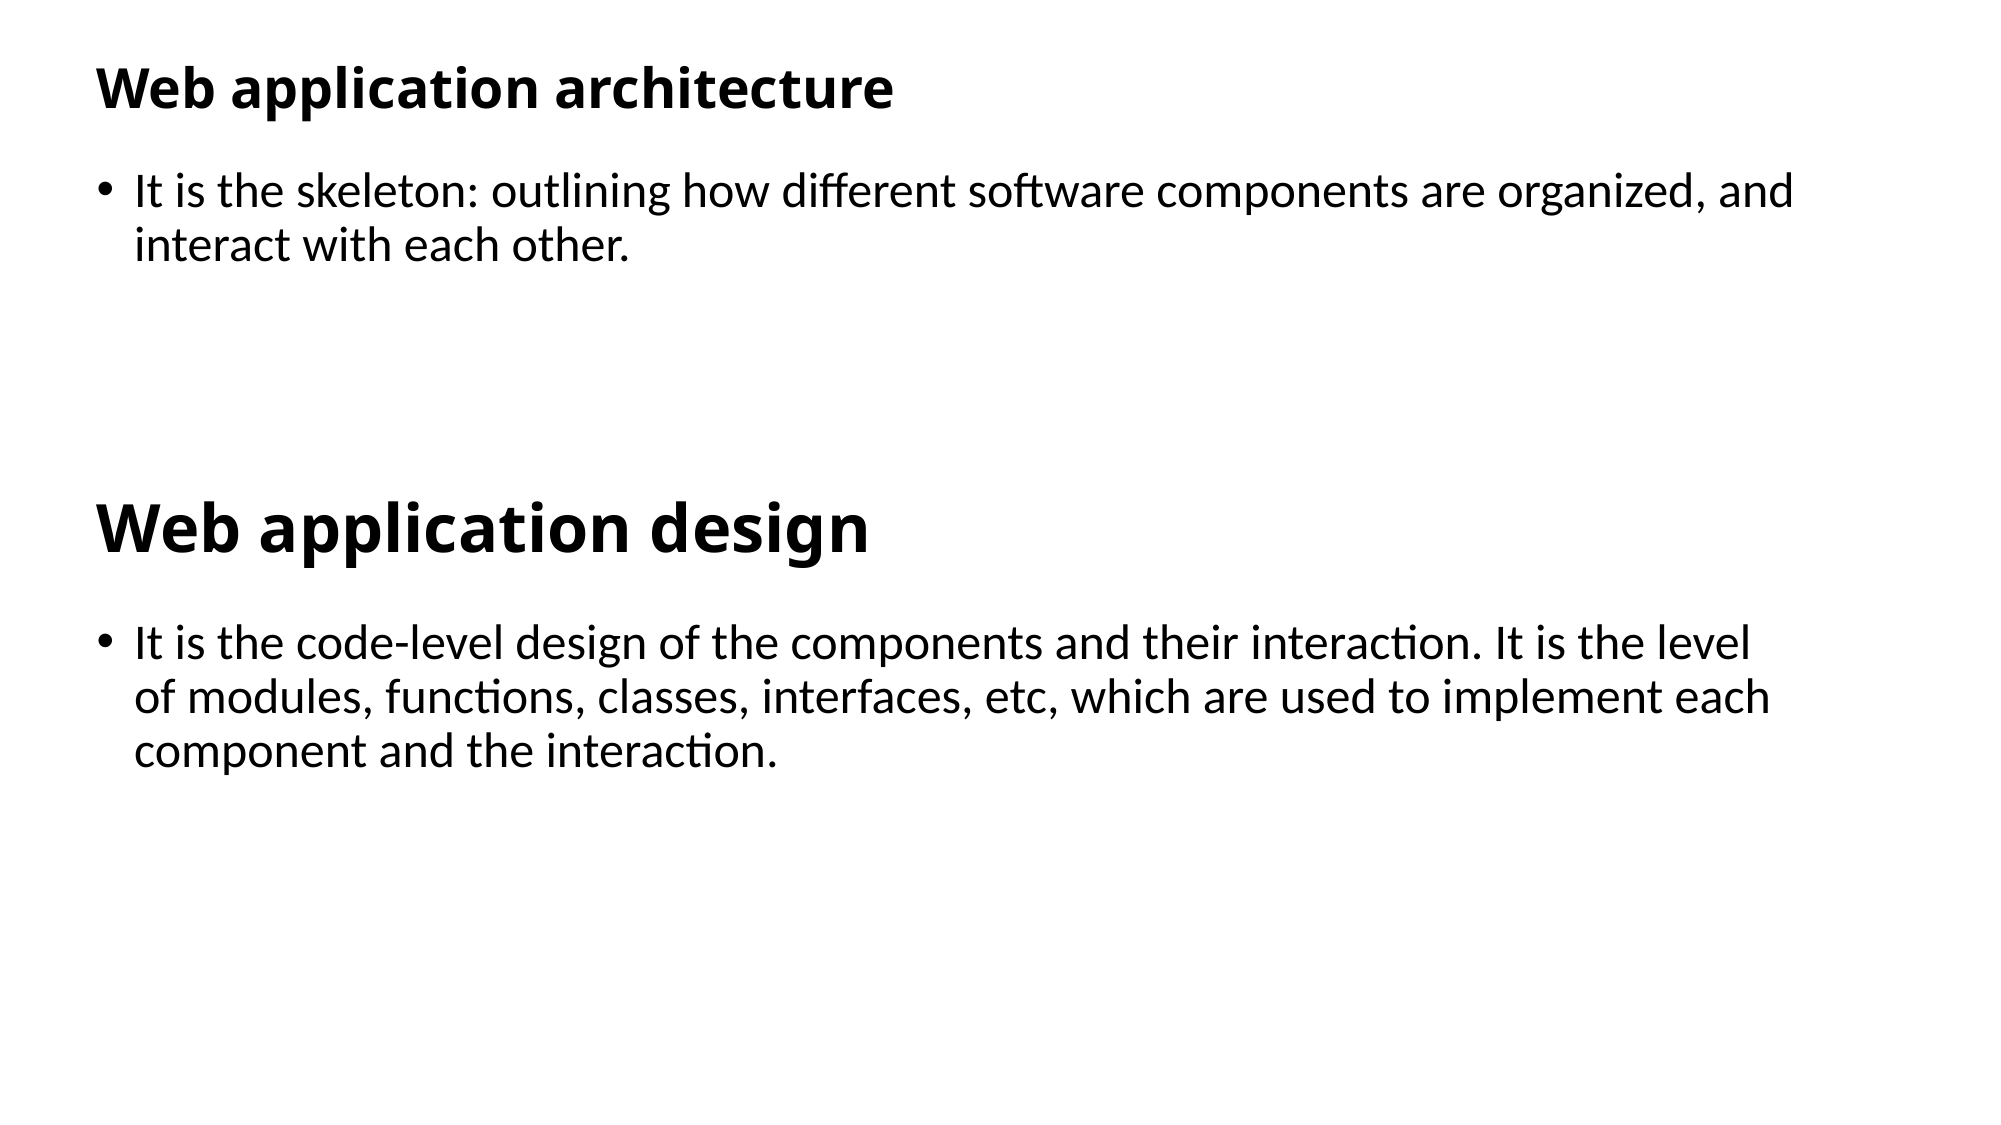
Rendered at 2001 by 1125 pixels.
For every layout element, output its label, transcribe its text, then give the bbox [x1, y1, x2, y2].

text_box It is the skeleton: outlining how different software components are organized, and interact with each other. [81, 156, 1864, 397]
list It is the code-level design of the components and their interaction. It is the level of modules, functions, classes, interfaces, etc, which are used to implement each component and the interaction. [81, 608, 1804, 849]
title Web application architecture [81, 32, 970, 149]
text_box Web application design [81, 472, 1449, 589]
